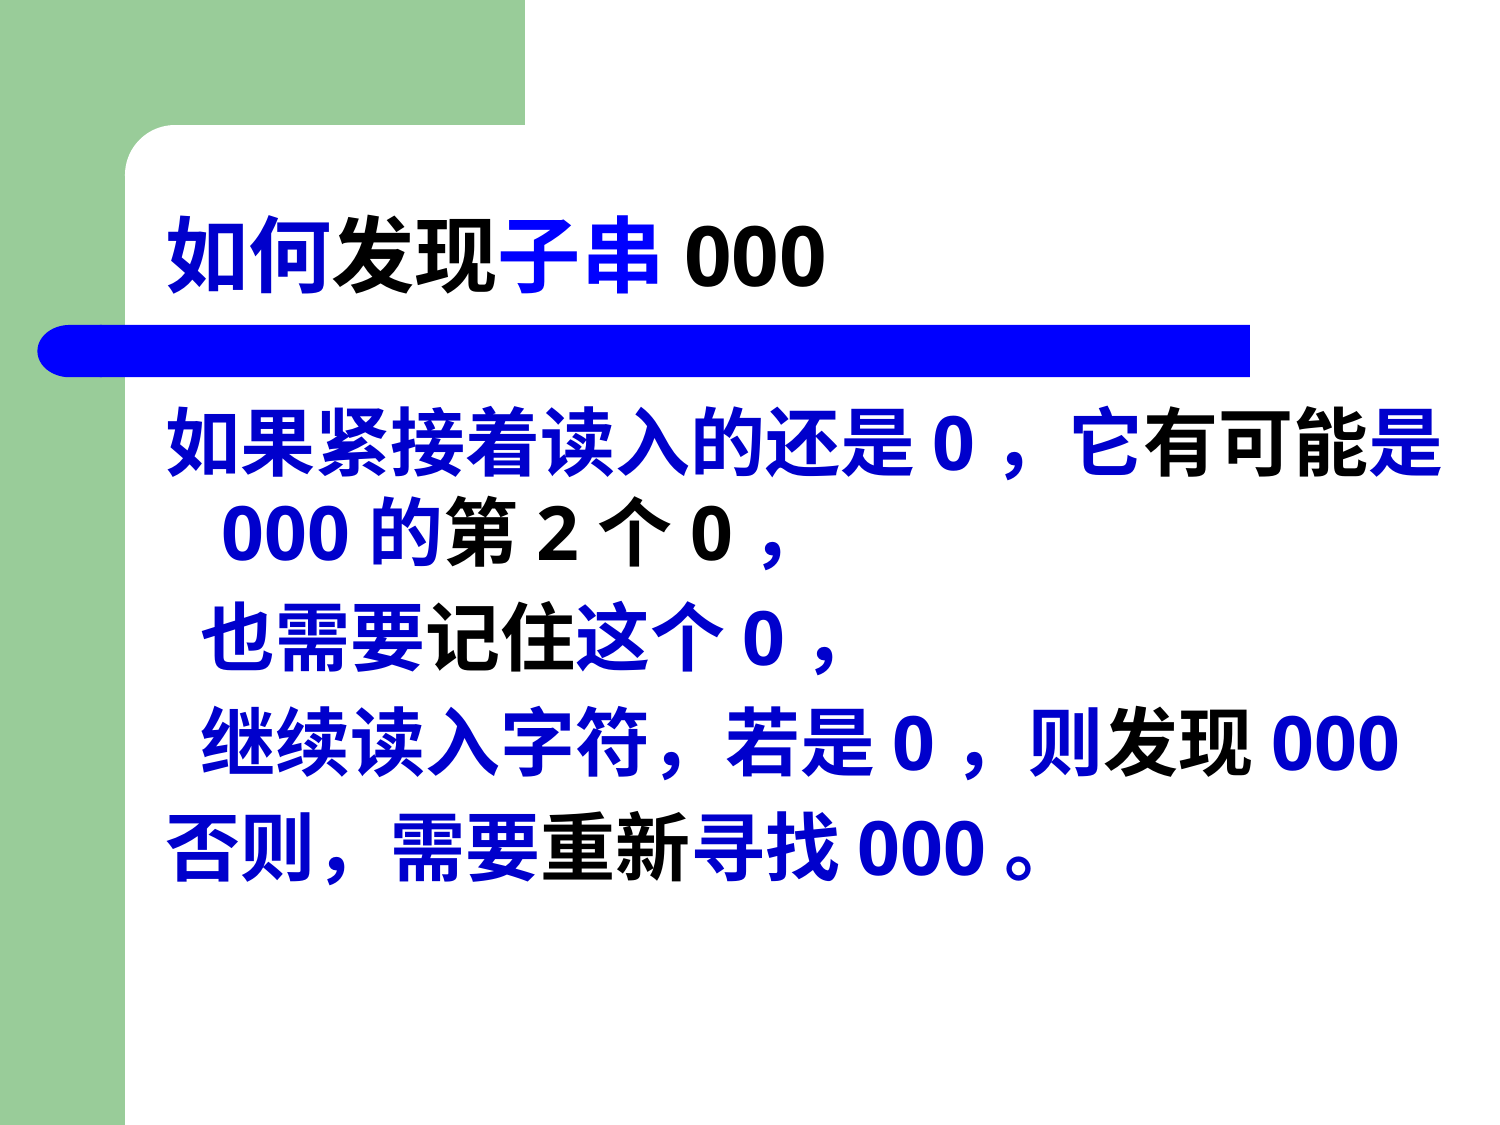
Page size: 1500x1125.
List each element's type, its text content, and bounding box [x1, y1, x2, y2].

list 如果紧接着读入的还是0，它有可能是000的第2个0， 也需要记住这个0， 继续读入字符，若是0，则发现000 否则，需要重新寻找000。 [149, 387, 1463, 1001]
title 如何发现子串000 [149, 124, 1463, 313]
